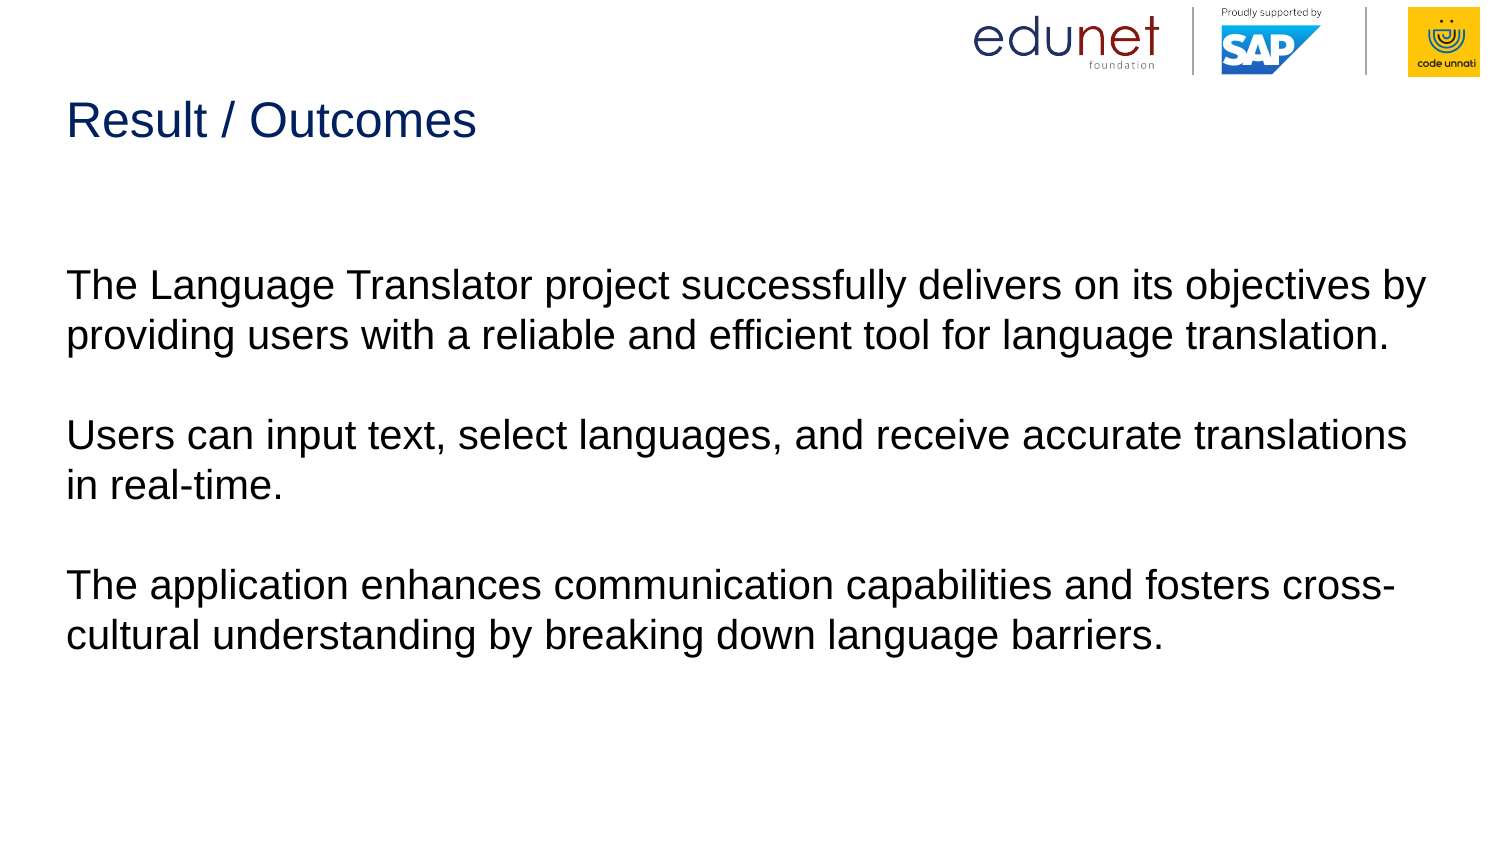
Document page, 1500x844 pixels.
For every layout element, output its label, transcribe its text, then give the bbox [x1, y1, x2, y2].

title Result / Outcomes The Language Translator project successfully delivers on its objectives by providing users with a reliable and efficient tool for language translation. Users can input text, select languages, and receive accurate translations in real-time. The application enhances communication capabilities and fosters cross-cultural understanding by breaking down language barriers. [51, 72, 1449, 167]
picture [966, 8, 1168, 72]
picture [1408, 7, 1480, 77]
picture [1221, 8, 1322, 72]
